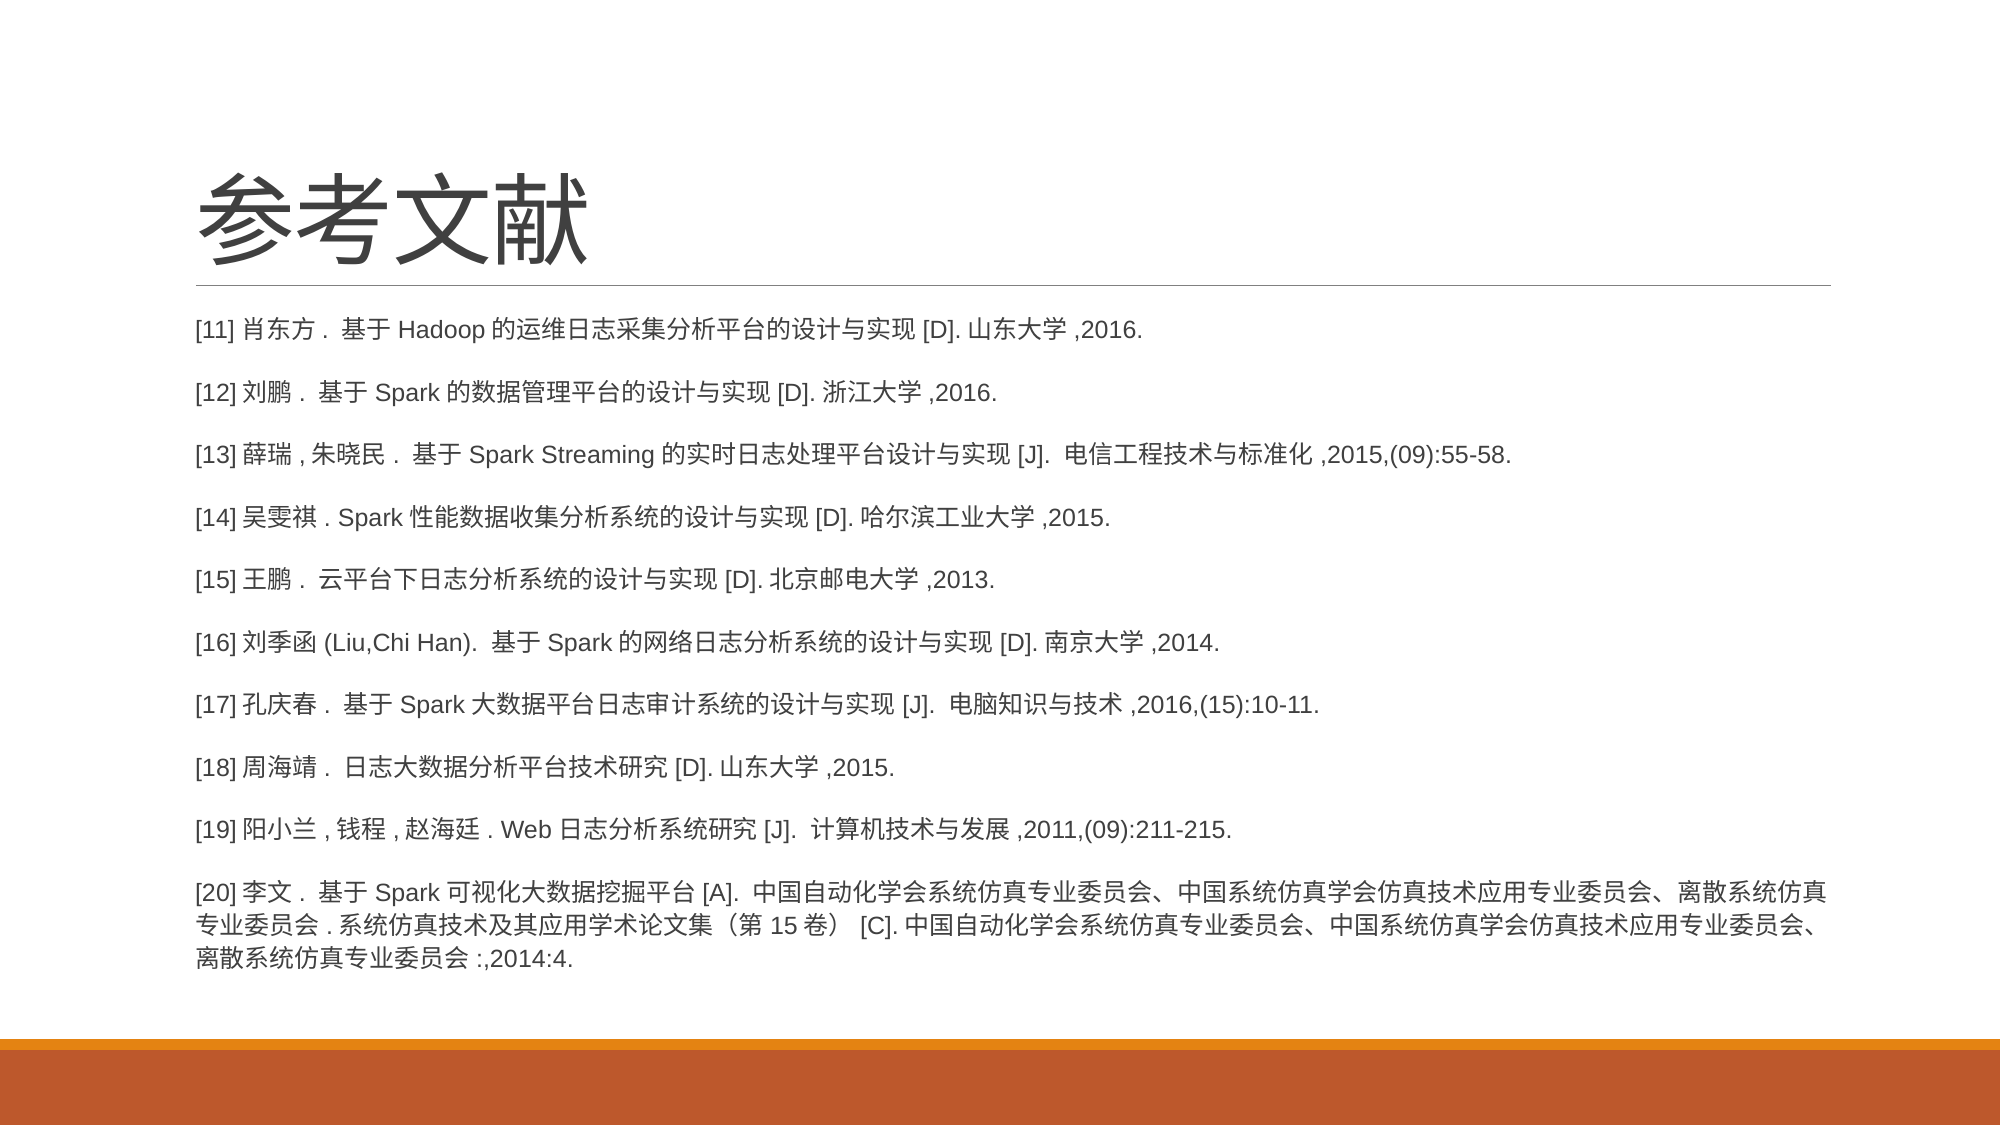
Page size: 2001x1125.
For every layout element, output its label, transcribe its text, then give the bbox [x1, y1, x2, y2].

list [11]肖东方. 基于Hadoop的运维日志采集分析平台的设计与实现[D].山东大学,2016. [12]刘鹏. 基于Spark的数据管理平台的设计与实现[D].浙江大学,2016. [13]薛瑞,朱晓民. 基于Spark Streaming的实时日志处理平台设计与实现[J]. 电信工程技术与标准化,2015,(09):55-58. [14]吴雯祺. Spark性能数据收集分析系统的设计与实现[D].哈尔滨工业大学,2015. [15]王鹏. 云平台下日志分析系统的设计与实现[D].北京邮电大学,2013. [16]刘季函(Liu,Chi Han). 基于Spark的网络日志分析系统的设计与实现[D].南京大学,2014. [17]孔庆春. 基于Spark大数据平台日志审计系统的设计与实现[J]. 电脑知识与技术,2016,(15):10-11. [18]周海靖. 日志大数据分析平台技术研究[D].山东大学,2015. [19]阳小兰,钱程,赵海廷. Web日志分析系统研究[J]. 计算机技术与发展,2011,(09):211-215. [20]李文. 基于Spark可视化大数据挖掘平台[A]. 中国自动化学会系统仿真专业委员会、中国系统仿真学会仿真技术应用专业委员会、离散系统仿真专业委员会.系统仿真技术及其应用学术论文集（第15卷）[C].中国自动化学会系统仿真专业委员会、中国系统仿真学会仿真技术应用专业委员会、离散系统仿真专业委员会:,2014:4. [180, 302, 1830, 963]
title 参考文献 [180, 47, 1830, 285]
